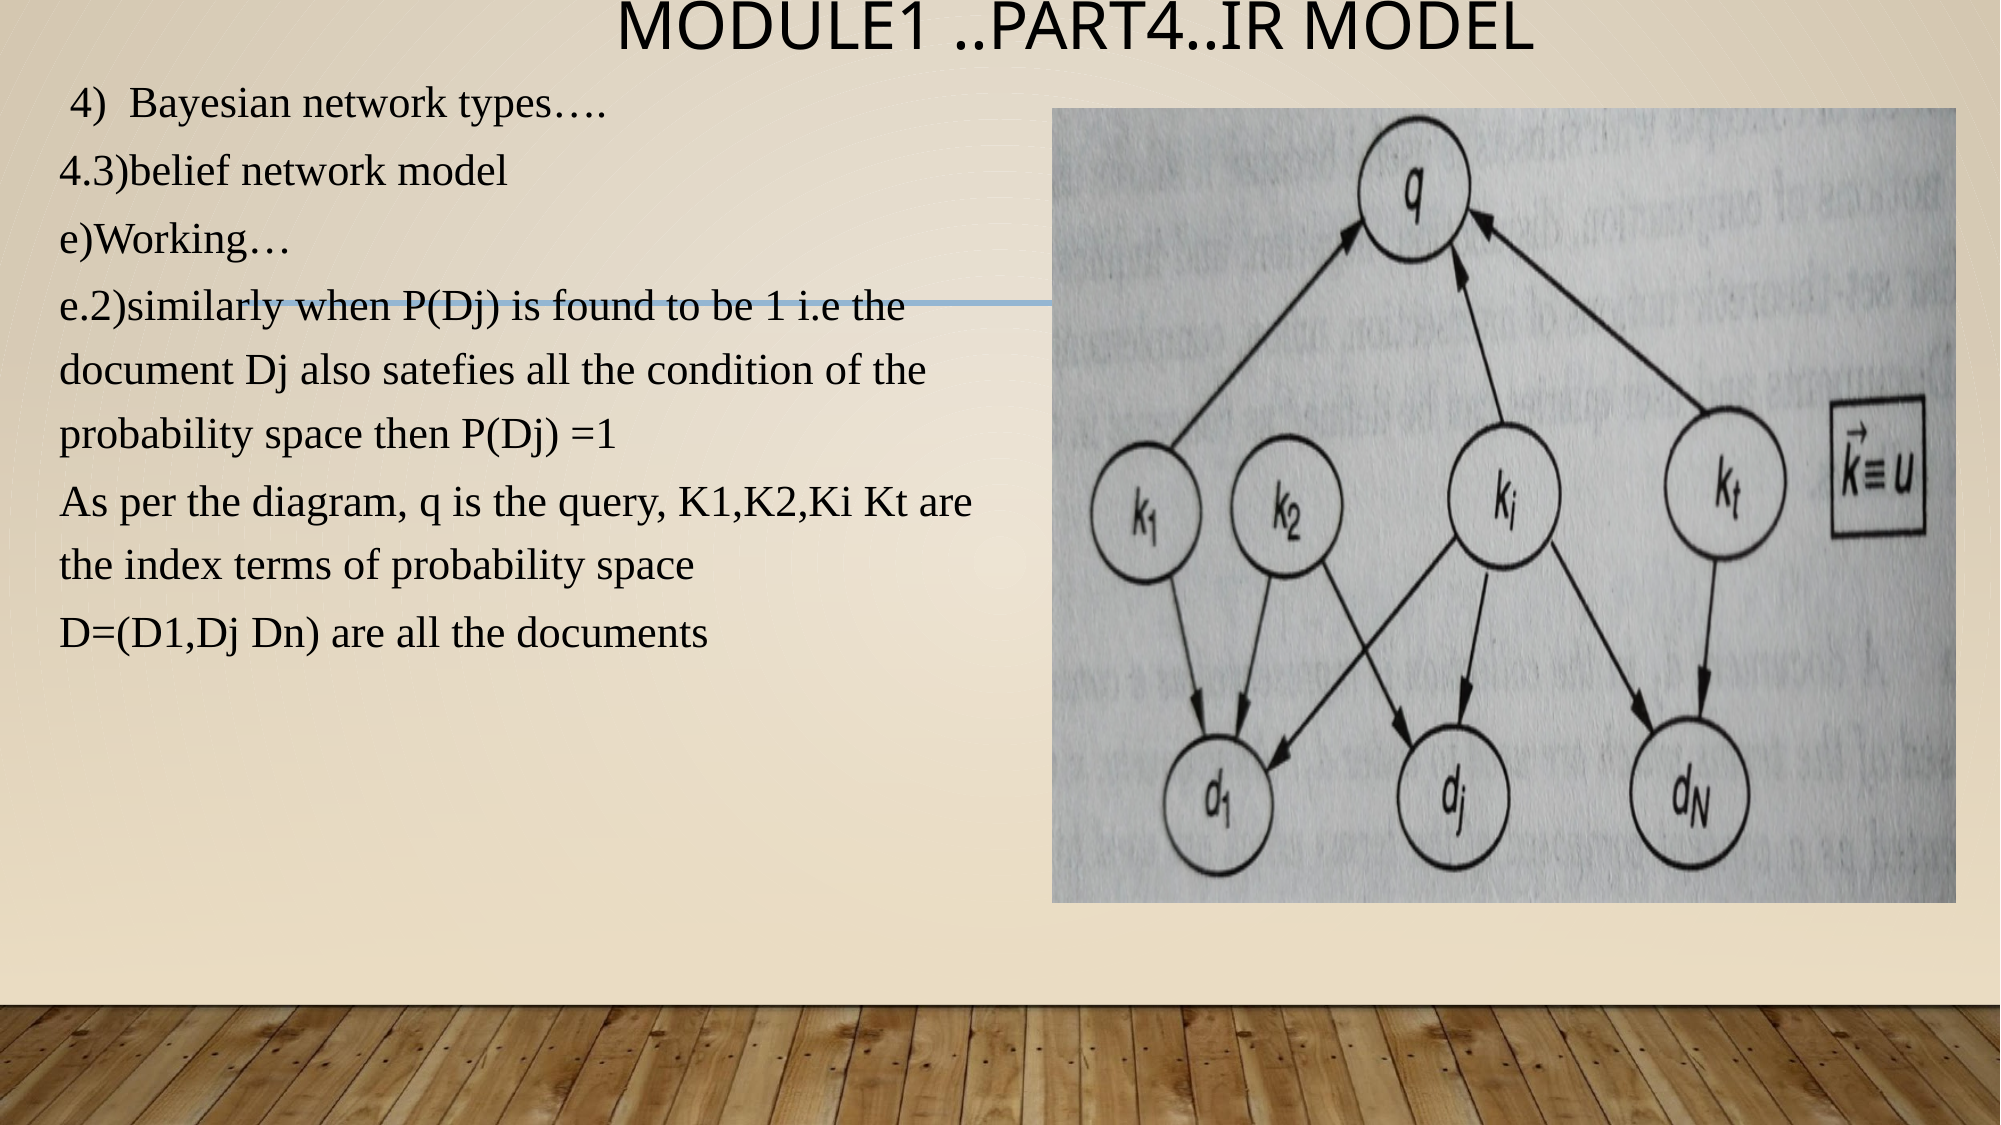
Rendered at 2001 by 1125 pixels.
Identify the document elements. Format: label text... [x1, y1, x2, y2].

title MODULE1 ..PART4..IR MODEL [237, 0, 1814, 89]
list 4) Bayesian network types…. 4.3)belief network model e)Working… e.2)similarly when P(Dj) is found to be 1 i.e the document Dj also satefies all the condition of the probability space then P(Dj) =1 As per the diagram, q is the query, K1,K2,Ki Kt are the index terms of probability space D=(D1,Dj Dn) are all the documents [44, 55, 1000, 951]
picture [0, 1005, 2000, 1125]
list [1051, 107, 1957, 903]
